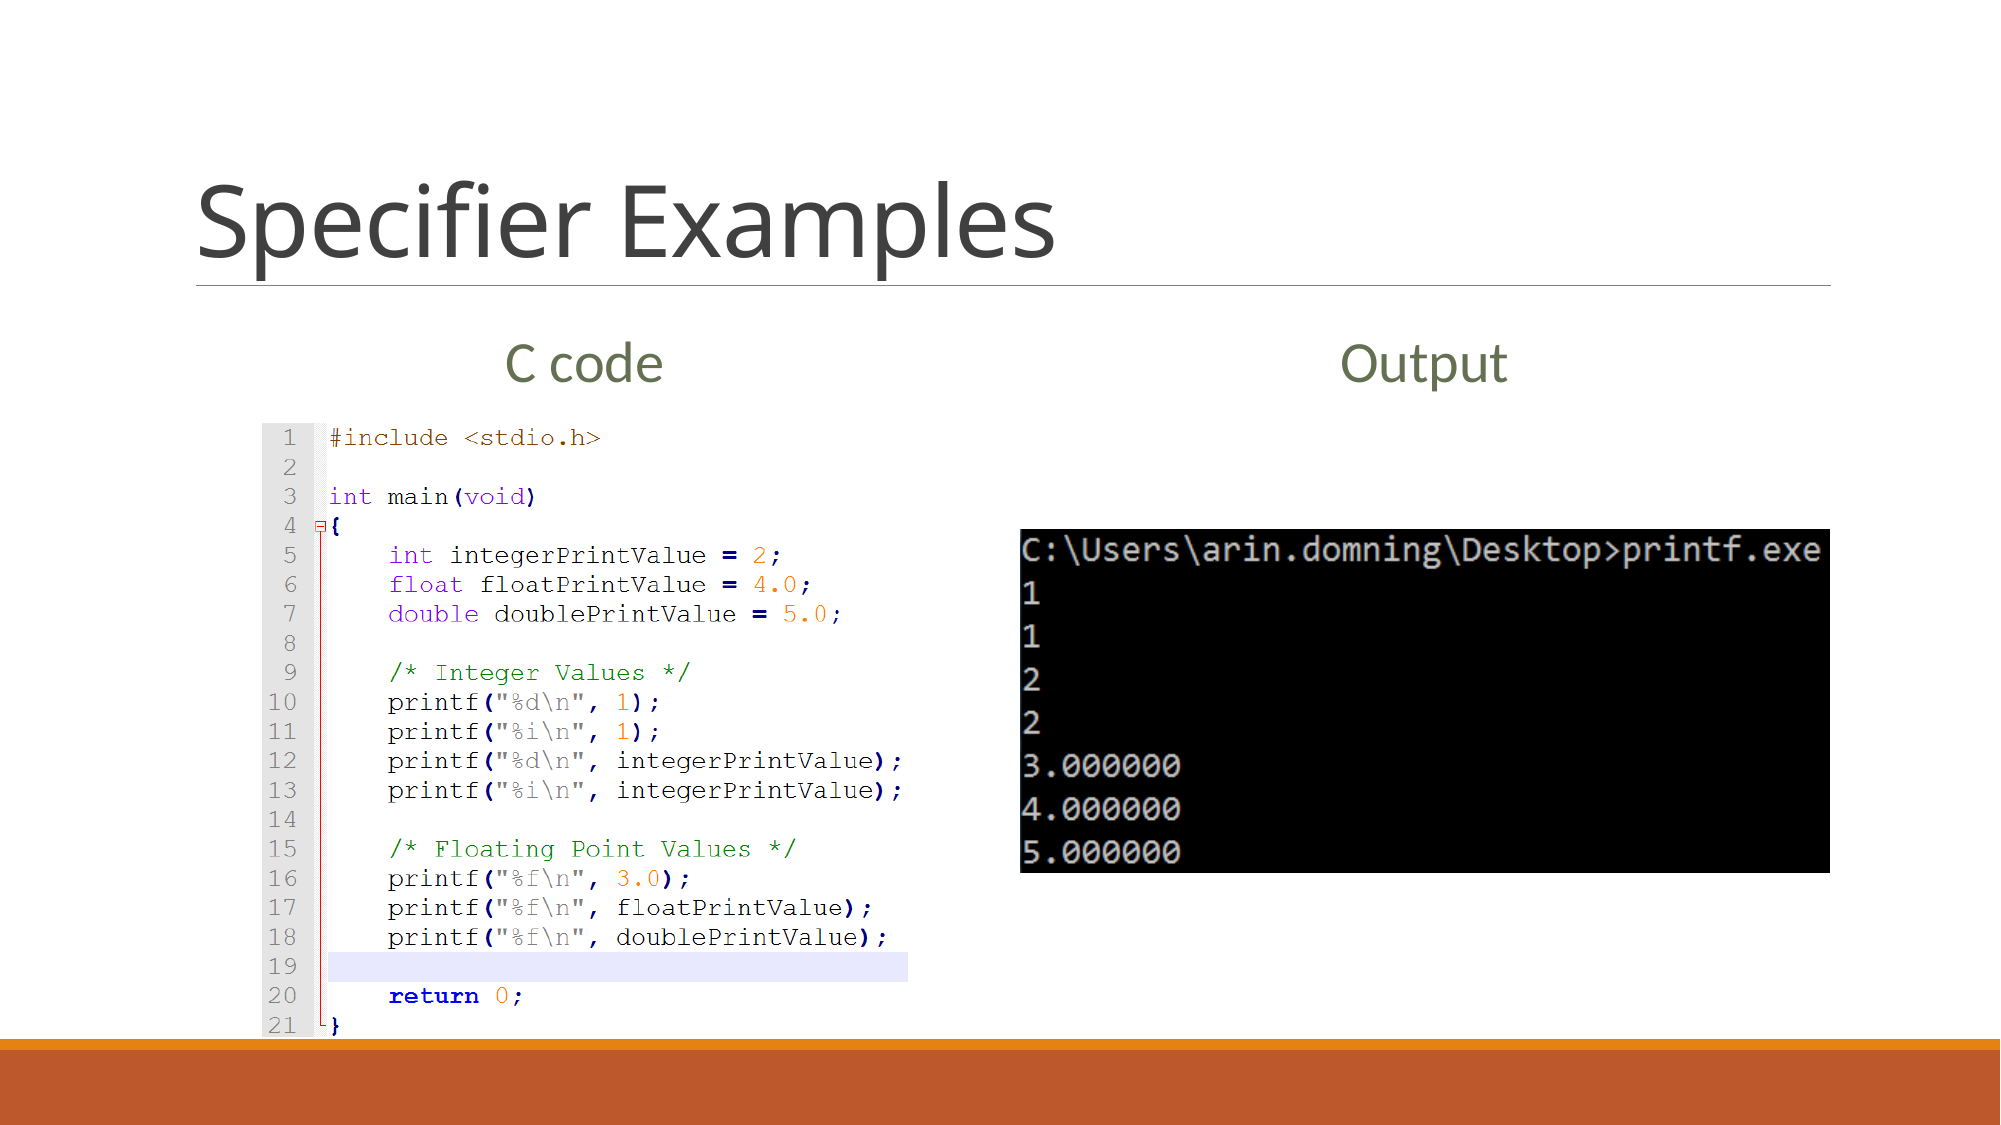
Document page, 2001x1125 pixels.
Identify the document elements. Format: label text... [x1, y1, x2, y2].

list C code [180, 302, 990, 424]
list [1019, 528, 1831, 873]
list Output [1020, 302, 1830, 424]
title Specifier Examples [180, 47, 1830, 285]
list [261, 423, 908, 1037]
